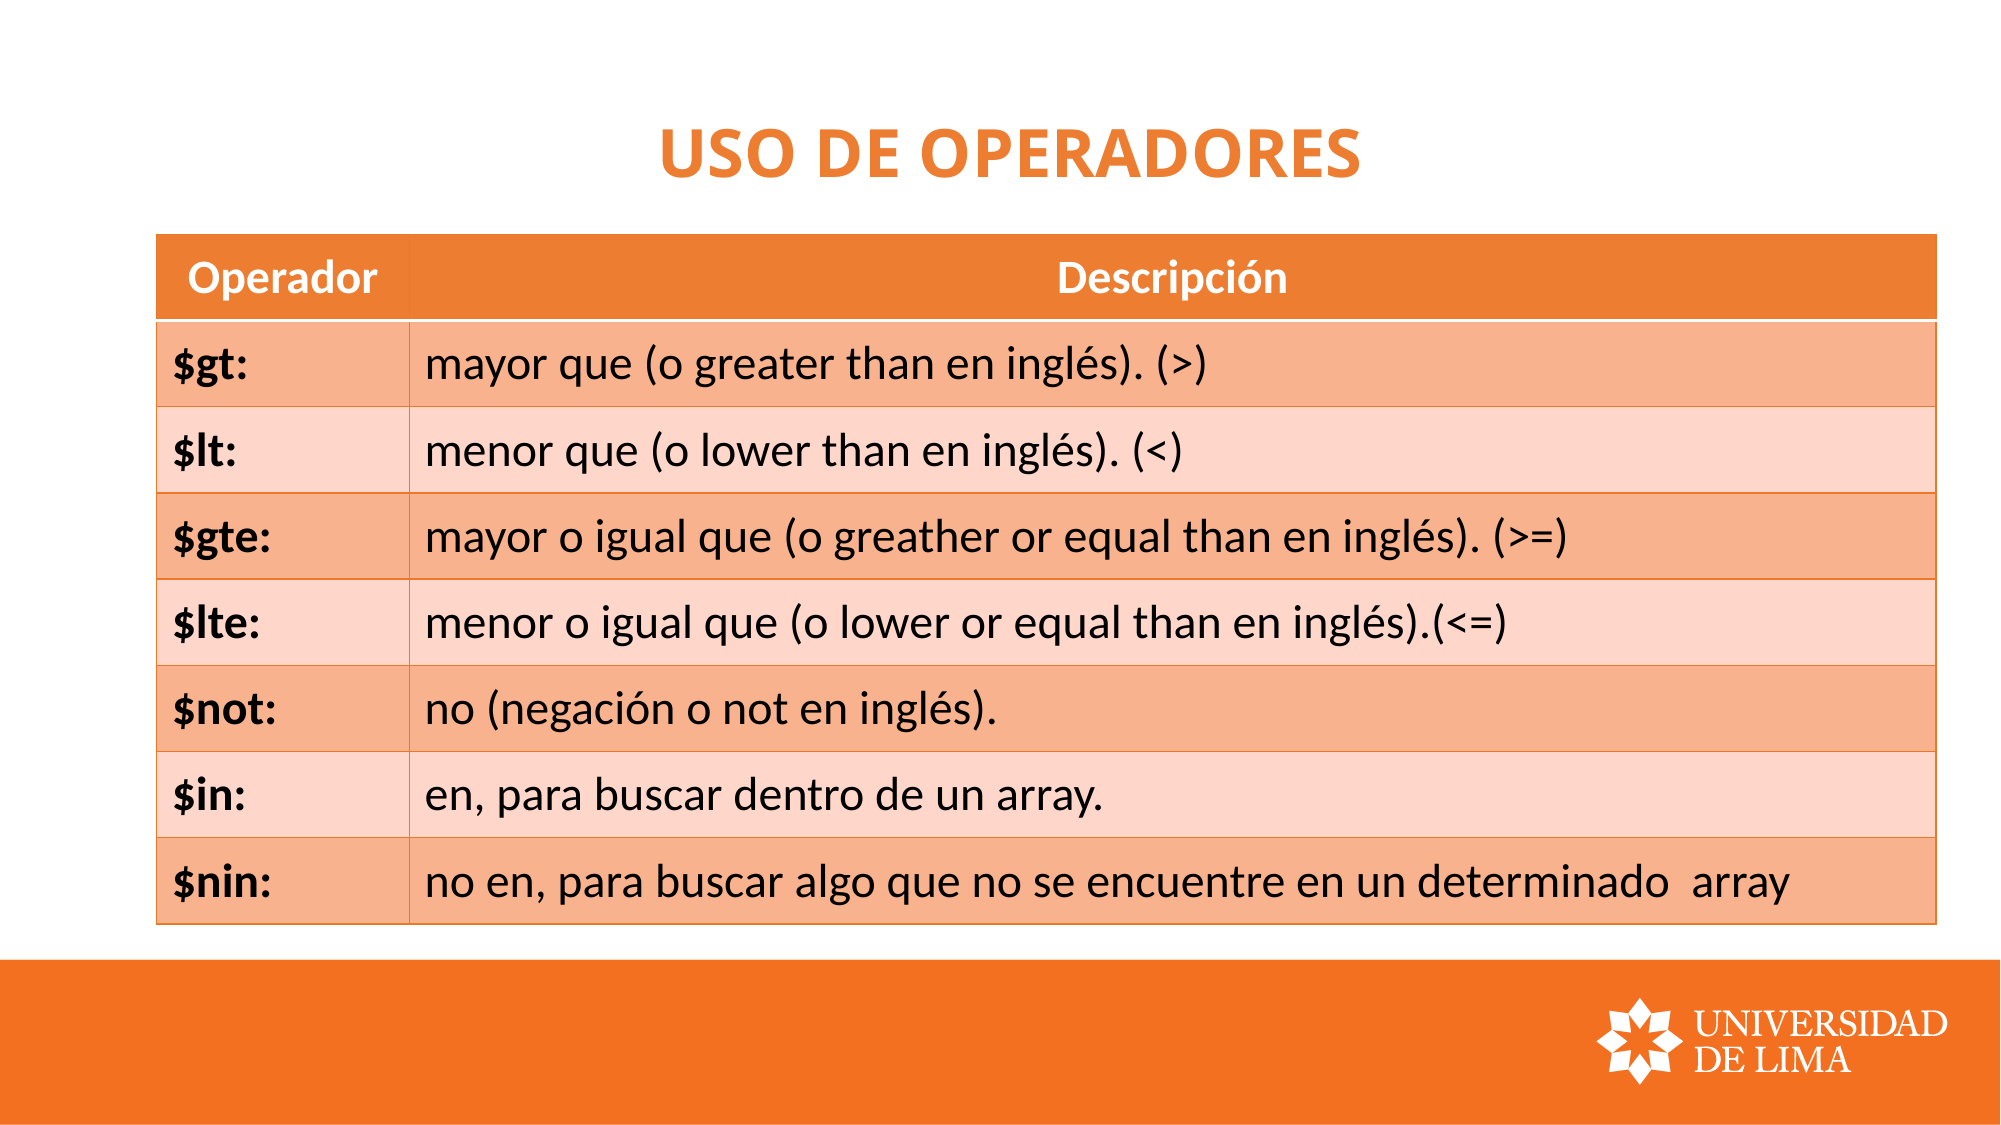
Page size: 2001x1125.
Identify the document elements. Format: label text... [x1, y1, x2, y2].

table_header Descripción [410, 235, 1935, 319]
table_cell no en, para buscar algo que no se encuentre en un determinado array [410, 838, 1935, 923]
table_cell $gt: [157, 322, 409, 406]
table_header Operador [157, 235, 409, 319]
table_cell $in: [157, 752, 409, 837]
table_cell menor o igual que (o lower or equal than en inglés).(<=) [410, 580, 1935, 665]
title USO DE OPERADORES [84, 96, 1936, 216]
table_cell $nin: [157, 838, 409, 923]
table_cell $lt: [157, 407, 409, 492]
table_cell $gte: [157, 494, 409, 578]
table_cell $lte: [157, 580, 409, 665]
table_cell mayor o igual que (o greather or equal than en inglés). (>=) [410, 494, 1935, 578]
picture [0, 0, 2001, 1125]
table_cell mayor que (o greater than en inglés). (>) [410, 322, 1935, 406]
table_cell no (negación o not en inglés). [410, 666, 1935, 751]
table_cell en, para buscar dentro de un array. [410, 752, 1935, 837]
table_cell $not: [157, 666, 409, 751]
table_cell menor que (o lower than en inglés). (<) [410, 407, 1935, 492]
